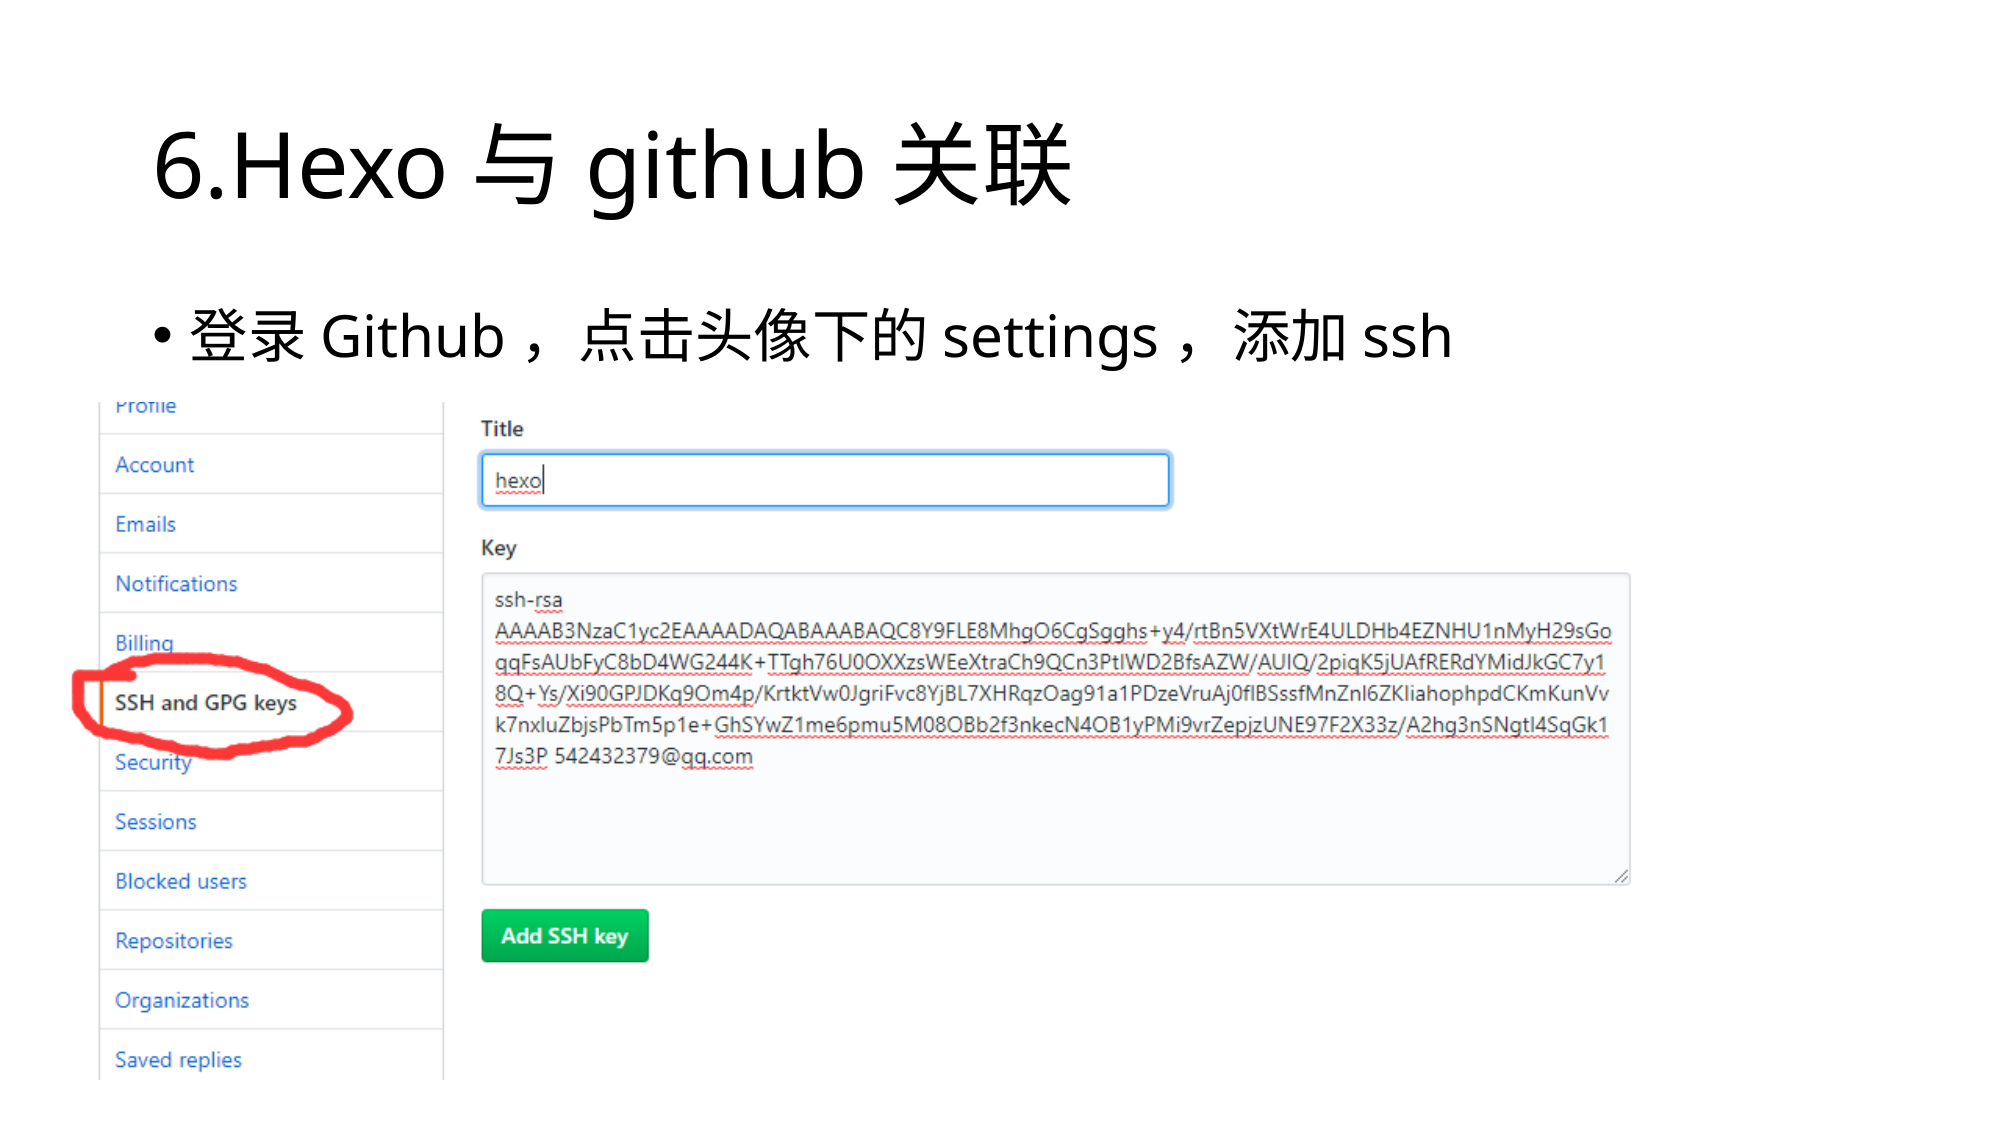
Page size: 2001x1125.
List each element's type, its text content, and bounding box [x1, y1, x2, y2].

title 6.Hexo与github关联 [137, 59, 1863, 278]
picture [55, 402, 1764, 1080]
list 登录Github，点击头像下的settings，添加ssh [137, 299, 1863, 1014]
